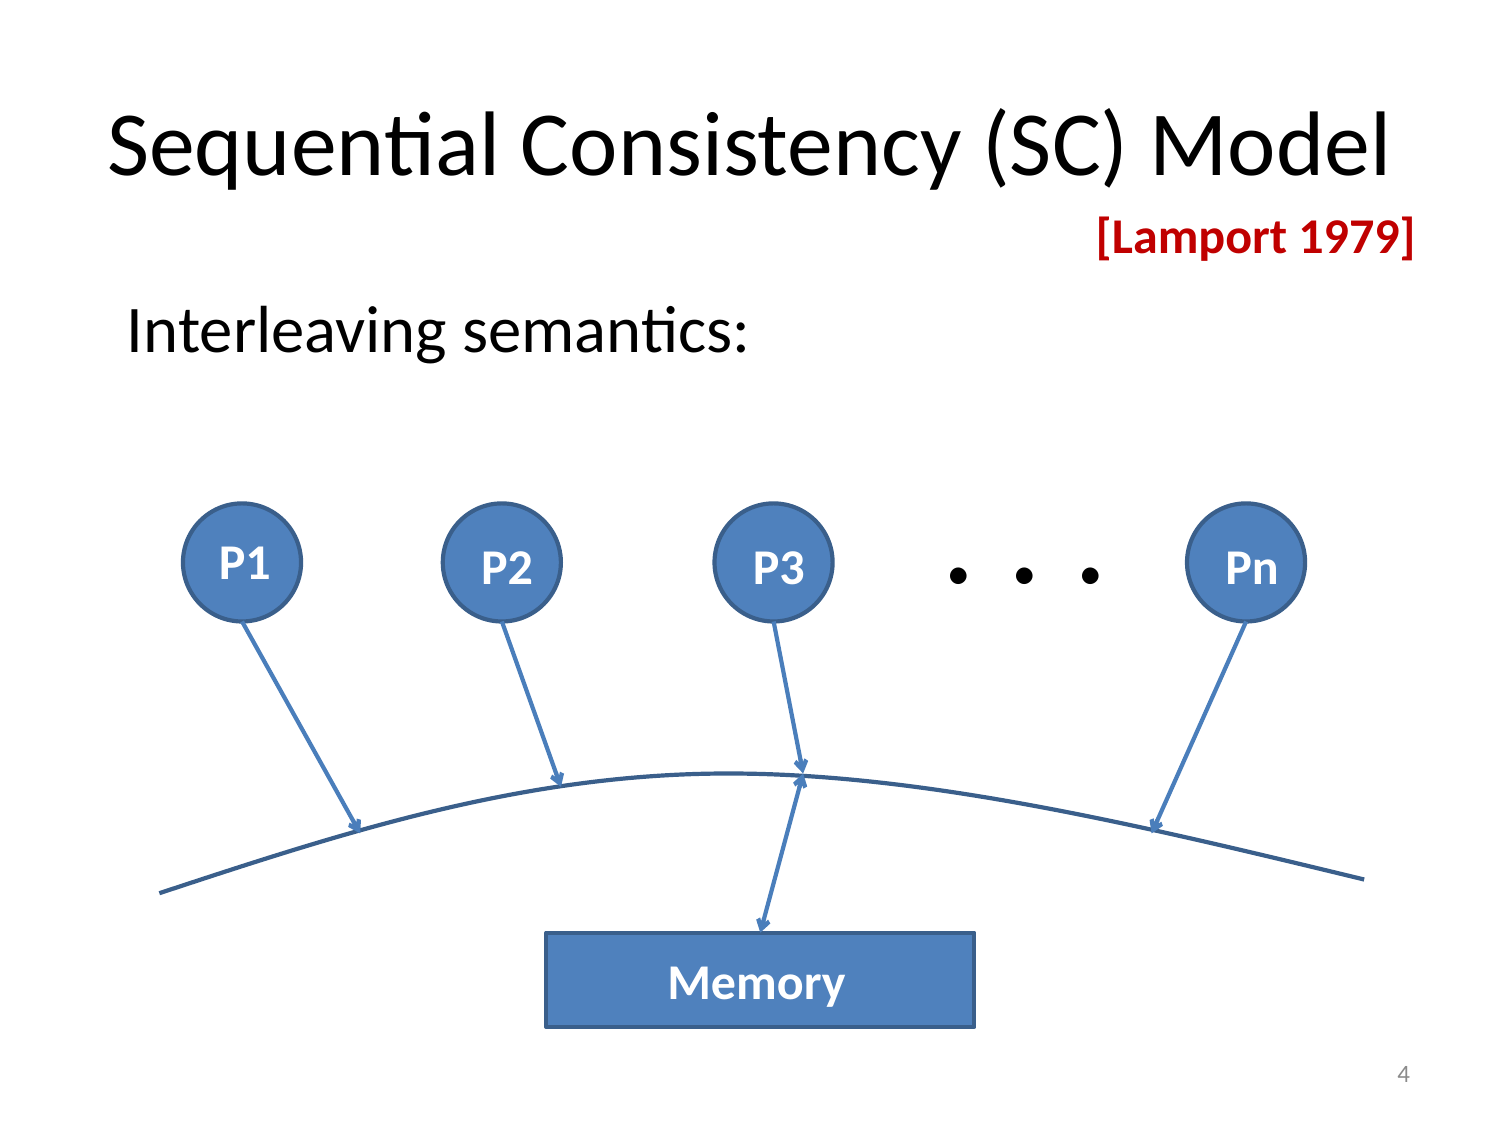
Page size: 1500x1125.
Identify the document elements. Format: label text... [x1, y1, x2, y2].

text_box P1 [204, 522, 311, 597]
text_box [712, 501, 824, 624]
text_box [1184, 501, 1296, 624]
text_box [180, 501, 293, 624]
text_box [544, 931, 976, 1029]
text_box P3 [738, 527, 833, 602]
text_box [Lamport 1979] [1080, 196, 1459, 271]
text_box P2 [466, 527, 573, 602]
text_box Interleaving semantics: [112, 278, 975, 374]
text_box . . . [927, 439, 1128, 619]
text_box [158, 771, 761, 896]
text_box Pn [1210, 527, 1306, 602]
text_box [241, 621, 361, 834]
slide_number 4 [1074, 1042, 1425, 1103]
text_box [501, 621, 562, 788]
text_box Memory [652, 941, 877, 1017]
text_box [1151, 621, 1247, 834]
text_box [440, 501, 552, 624]
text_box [760, 773, 804, 933]
title Sequential Consistency (SC) Model [75, 45, 1425, 233]
text_box [807, 773, 1365, 886]
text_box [773, 621, 804, 772]
